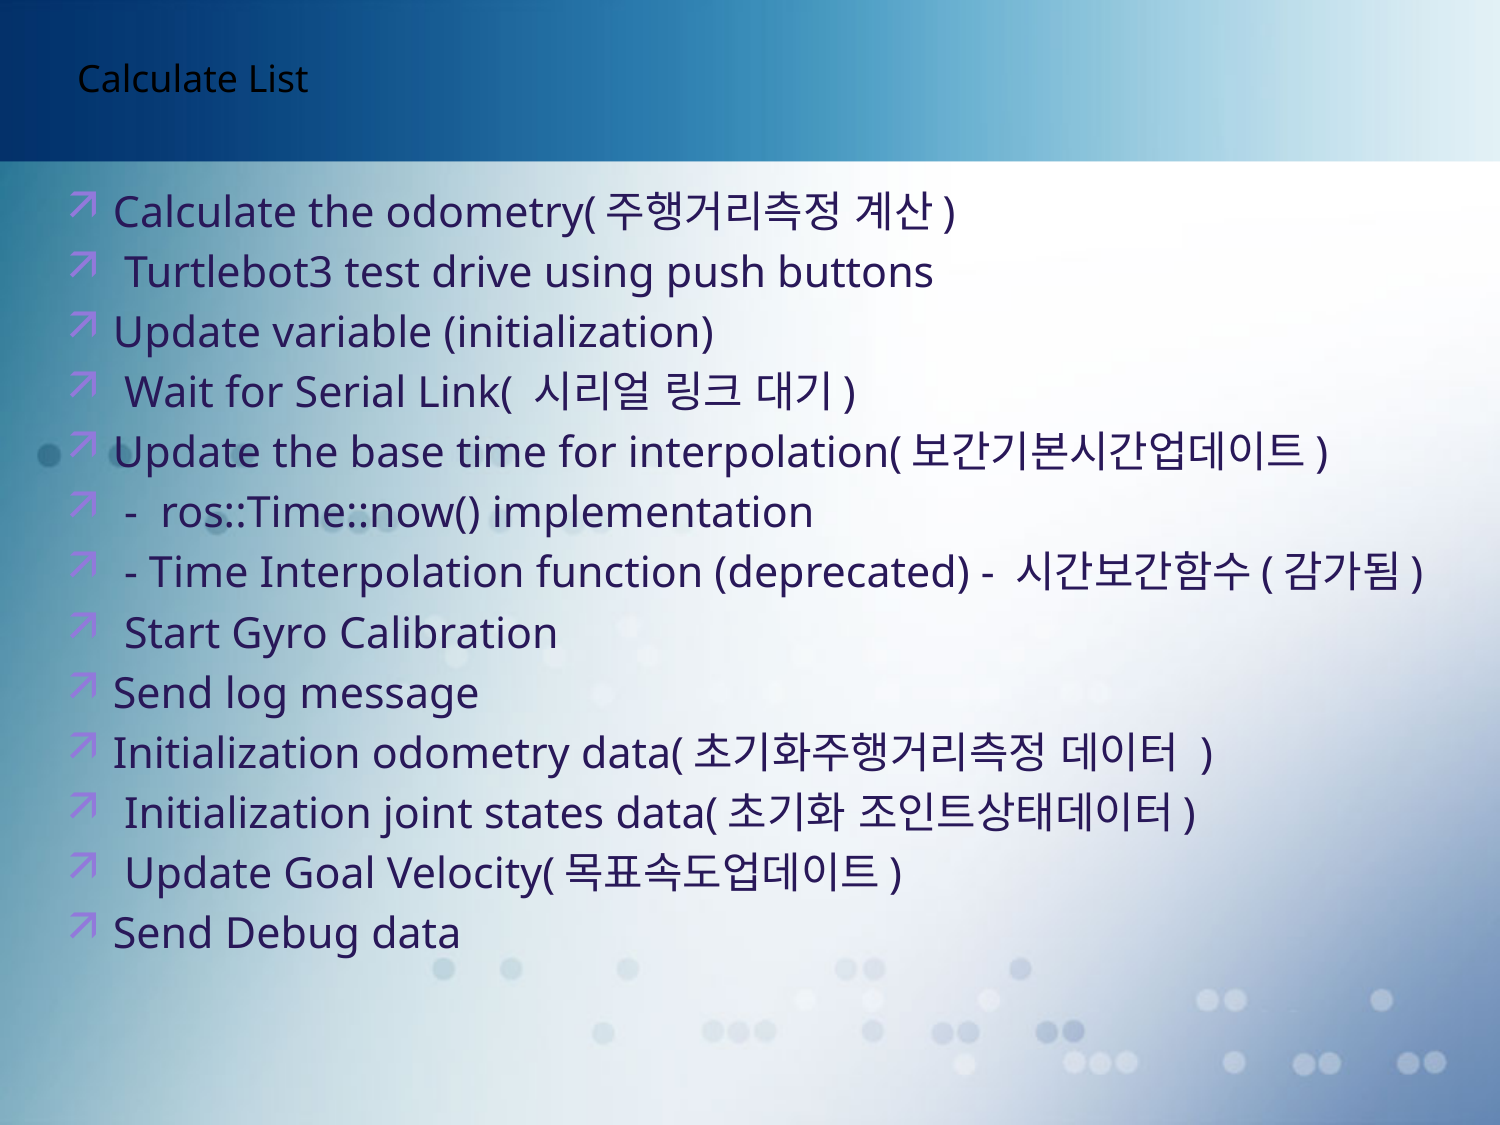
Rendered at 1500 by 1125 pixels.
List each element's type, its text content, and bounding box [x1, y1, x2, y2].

title Calculate List [52, 16, 1137, 140]
list Calculate the odometry(주행거리측정 계산) Turtlebot3 test drive using push buttons Update variable (initialization) Wait for Serial Link( 시리얼 링크 대기) Update the base time for interpolation(보간기본시간업데이트) - ros::Time::now() implementation - Time Interpolation function (deprecated) - 시간보간함수(감가됨) Start Gyro Calibration Send log message Initialization odometry data(초기화주행거리측정 데이터 ) Initialization joint states data(초기화 조인트상태데이터) Update Goal Velocity(목표속도업데이트) Send Debug data [51, 176, 1453, 1014]
picture [0, 0, 1500, 1125]
